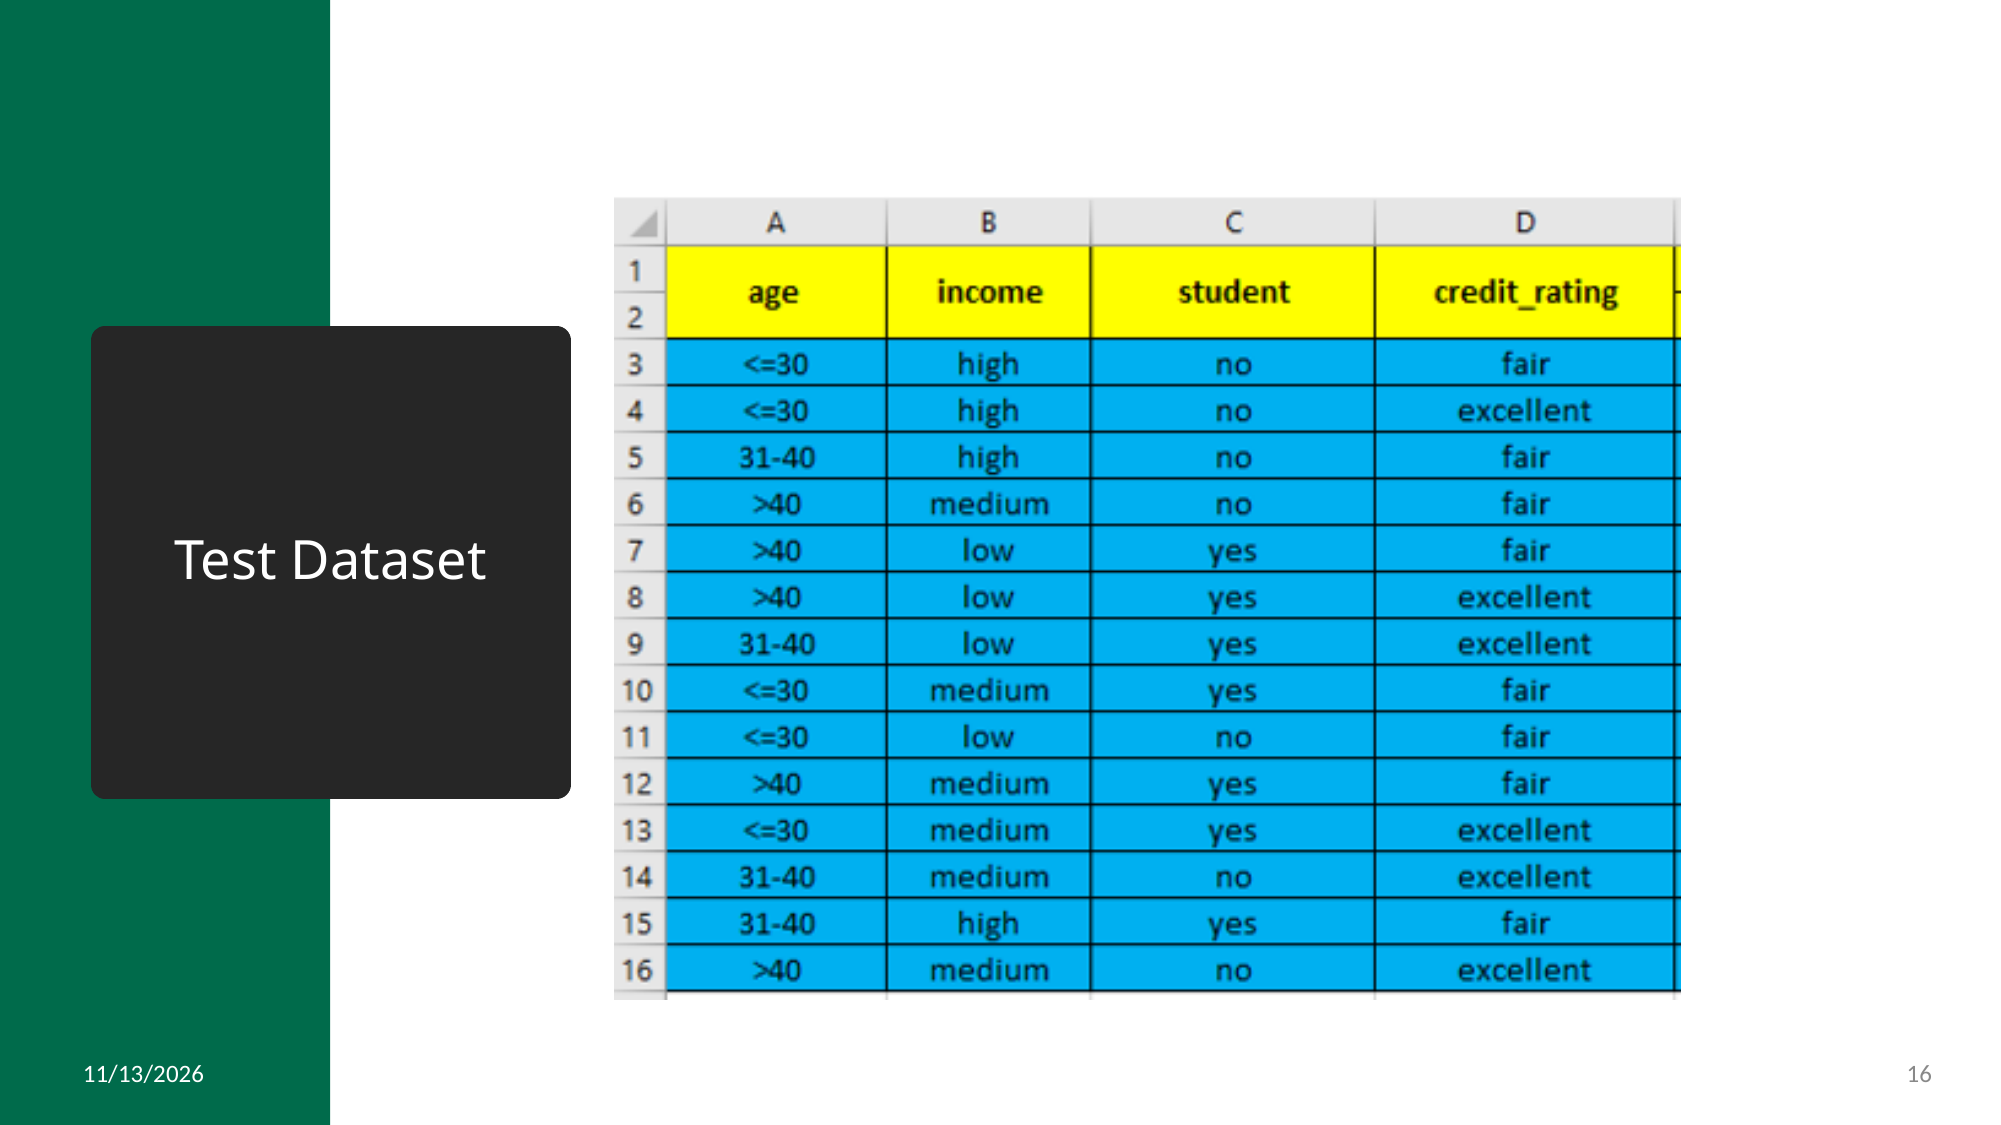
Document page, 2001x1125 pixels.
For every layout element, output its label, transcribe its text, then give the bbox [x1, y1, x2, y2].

picture [996, 500, 1001, 513]
picture [777, 542, 783, 560]
picture [1503, 726, 1508, 746]
picture [940, 502, 946, 512]
picture [1016, 966, 1020, 979]
picture [996, 966, 1001, 979]
title Test Dataset [105, 340, 557, 785]
picture [791, 922, 798, 932]
picture [1502, 681, 1508, 699]
picture [614, 191, 1681, 1000]
picture [791, 456, 797, 466]
picture [979, 407, 983, 420]
picture [1024, 873, 1029, 886]
picture [800, 870, 804, 882]
picture [1016, 500, 1020, 513]
picture [1227, 408, 1231, 420]
picture [950, 501, 955, 513]
picture [1581, 636, 1587, 653]
picture [1502, 541, 1508, 559]
picture [1227, 361, 1231, 373]
picture [931, 780, 936, 793]
picture [996, 827, 1001, 839]
picture [1539, 687, 1545, 699]
picture [1227, 455, 1231, 466]
picture [964, 587, 968, 605]
picture [1480, 411, 1488, 416]
picture [1539, 547, 1545, 560]
picture [1043, 687, 1048, 699]
picture [1479, 969, 1487, 974]
picture [950, 689, 955, 699]
picture [931, 873, 936, 886]
picture [1539, 500, 1545, 513]
picture [996, 687, 1001, 699]
picture [1502, 774, 1508, 792]
picture [1539, 361, 1545, 373]
text_box [331, 0, 2000, 1125]
picture [793, 403, 797, 416]
picture [1213, 789, 1220, 798]
picture [1003, 913, 1008, 932]
picture [1539, 780, 1545, 793]
picture [791, 875, 798, 886]
picture [940, 875, 946, 885]
picture [1531, 687, 1536, 699]
picture [940, 782, 946, 792]
picture [1581, 403, 1587, 420]
picture [1531, 454, 1536, 466]
picture [964, 540, 968, 559]
picture [931, 501, 936, 513]
picture [1582, 822, 1587, 839]
picture [800, 451, 804, 463]
picture [950, 875, 955, 886]
picture [793, 732, 797, 745]
picture [1531, 920, 1536, 932]
picture [793, 825, 797, 836]
picture [979, 360, 983, 373]
picture [979, 919, 983, 933]
picture [1539, 920, 1545, 932]
picture [1531, 780, 1536, 793]
picture [1043, 827, 1048, 839]
picture [964, 633, 968, 652]
picture [1502, 493, 1508, 513]
picture [793, 359, 797, 372]
picture [777, 588, 783, 606]
picture [1531, 733, 1536, 746]
picture [1003, 447, 1008, 466]
picture [1043, 967, 1048, 978]
picture [1043, 874, 1048, 885]
picture [1503, 448, 1508, 466]
picture [1492, 830, 1498, 837]
picture [793, 685, 797, 696]
picture [800, 917, 804, 929]
picture [1016, 826, 1020, 839]
picture [1043, 501, 1048, 513]
picture [1539, 734, 1545, 746]
picture [1213, 836, 1220, 845]
picture [950, 827, 955, 839]
picture [1539, 454, 1545, 466]
picture [1016, 687, 1020, 699]
picture [941, 829, 946, 839]
picture [950, 968, 955, 979]
picture [778, 495, 783, 513]
picture [1227, 734, 1231, 746]
picture [979, 453, 983, 467]
picture [1582, 589, 1587, 606]
picture [1003, 400, 1008, 419]
picture [1502, 355, 1508, 373]
picture [1582, 869, 1587, 886]
picture [1531, 547, 1536, 560]
picture [1016, 780, 1020, 792]
picture [1227, 874, 1231, 886]
picture [1213, 696, 1220, 705]
picture [1003, 353, 1008, 373]
picture [1043, 780, 1048, 792]
picture [777, 775, 783, 793]
picture [940, 968, 946, 979]
picture [1213, 929, 1220, 938]
picture [1582, 962, 1587, 979]
picture [931, 966, 936, 979]
picture [941, 689, 946, 699]
picture [800, 637, 804, 649]
picture [1502, 914, 1508, 932]
picture [1227, 501, 1231, 513]
picture [791, 642, 797, 653]
picture [1531, 500, 1536, 513]
picture [1016, 873, 1020, 886]
picture [1227, 966, 1231, 979]
picture [964, 727, 968, 745]
picture [1531, 361, 1536, 373]
picture [996, 780, 1001, 792]
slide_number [67, 1042, 311, 1103]
picture [996, 873, 1001, 885]
slide_number 16 [1855, 1042, 1948, 1103]
picture [1213, 603, 1220, 612]
picture [776, 961, 783, 979]
text_box [0, 0, 331, 1125]
picture [950, 782, 955, 792]
